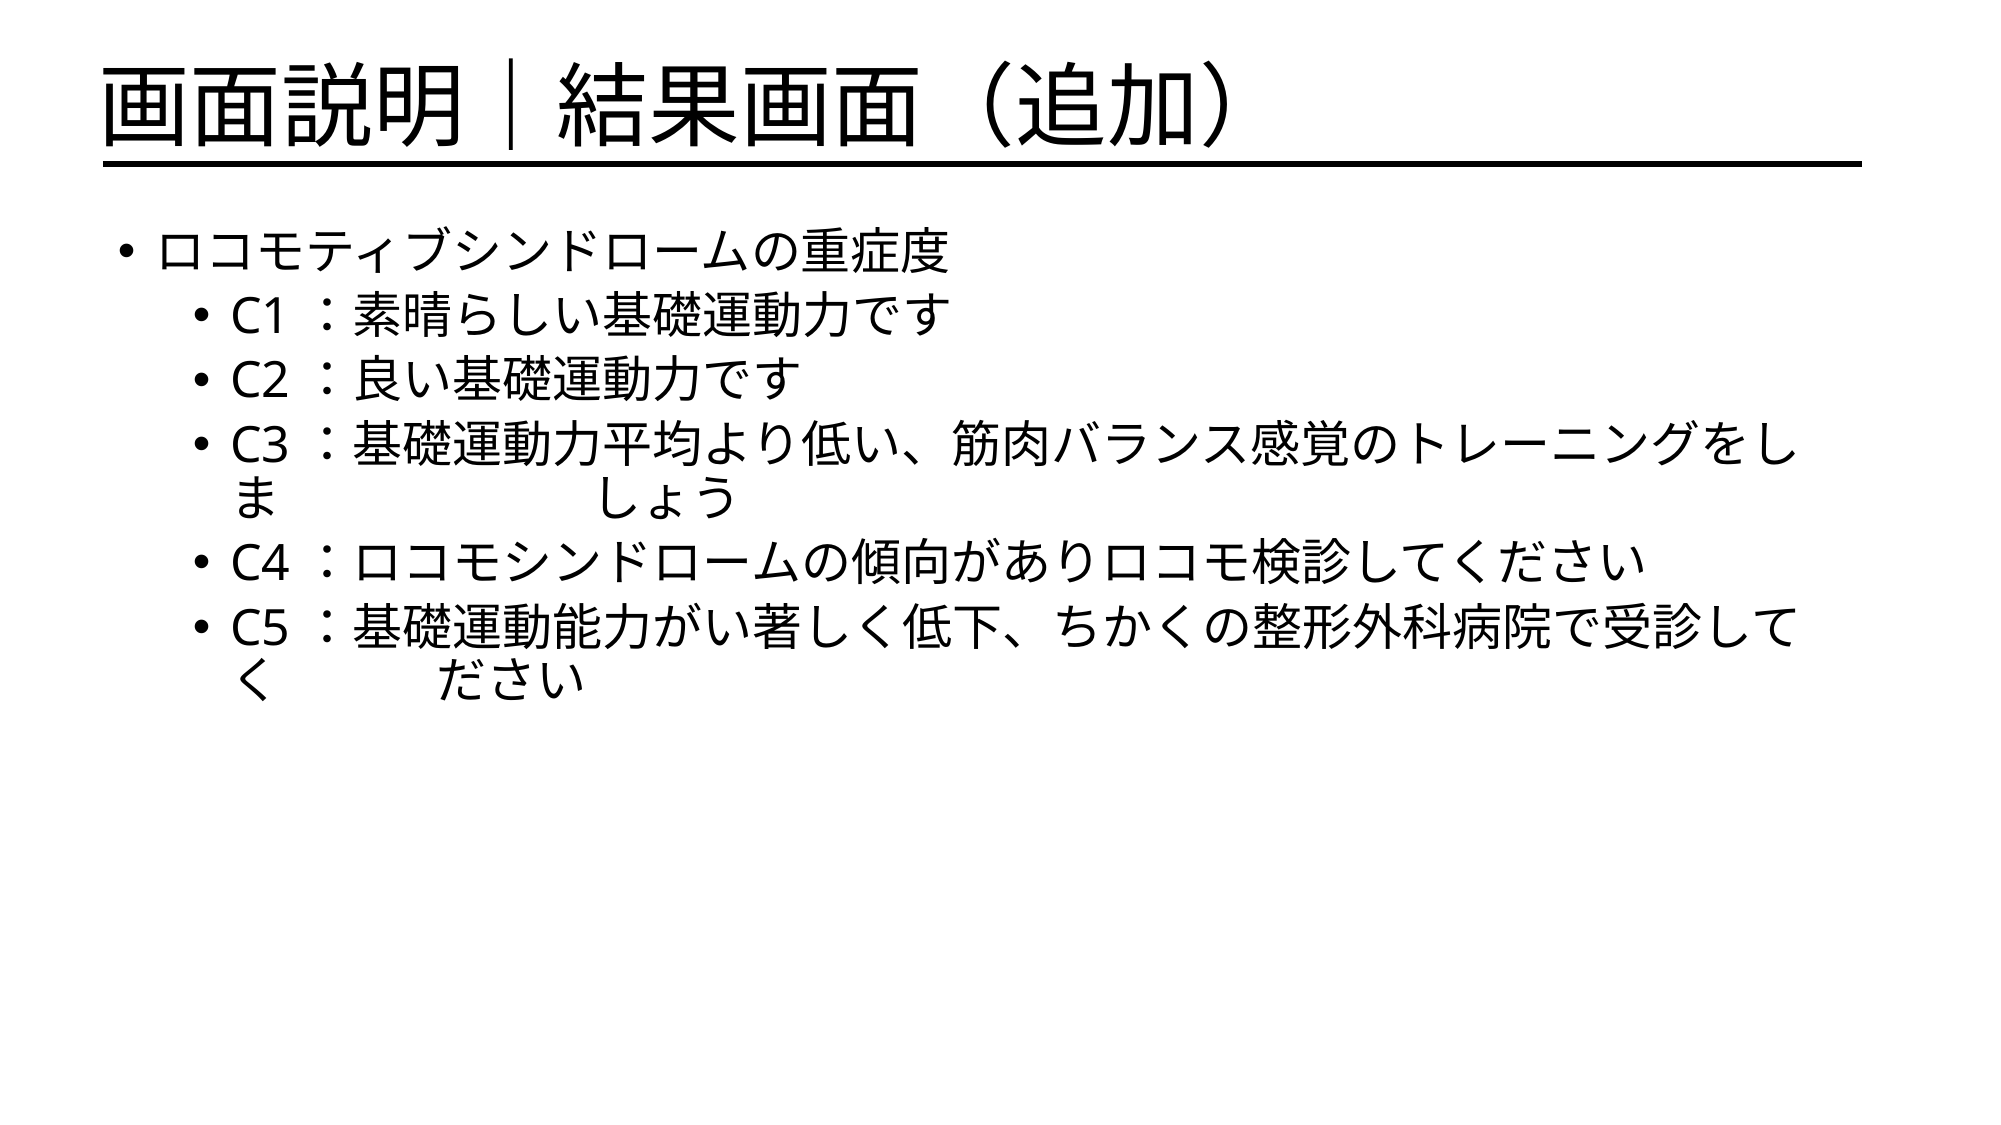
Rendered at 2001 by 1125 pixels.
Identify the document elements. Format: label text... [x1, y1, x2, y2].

title 画面説明｜結果画面（追加） [83, 1, 1809, 219]
list ロコモティブシンドロームの重症度 C1：素晴らしい基礎運動力です C2：良い基礎運動力です C3：基礎運動力平均より低い、筋肉バランス感覚のトレーニングをしま しょう C4：ロコモシンドロームの傾向がありロコモ検診してください C5：基礎運動能力がい著しく低下、ちかくの整形外科病院で受診してく ださい [102, 218, 1863, 976]
